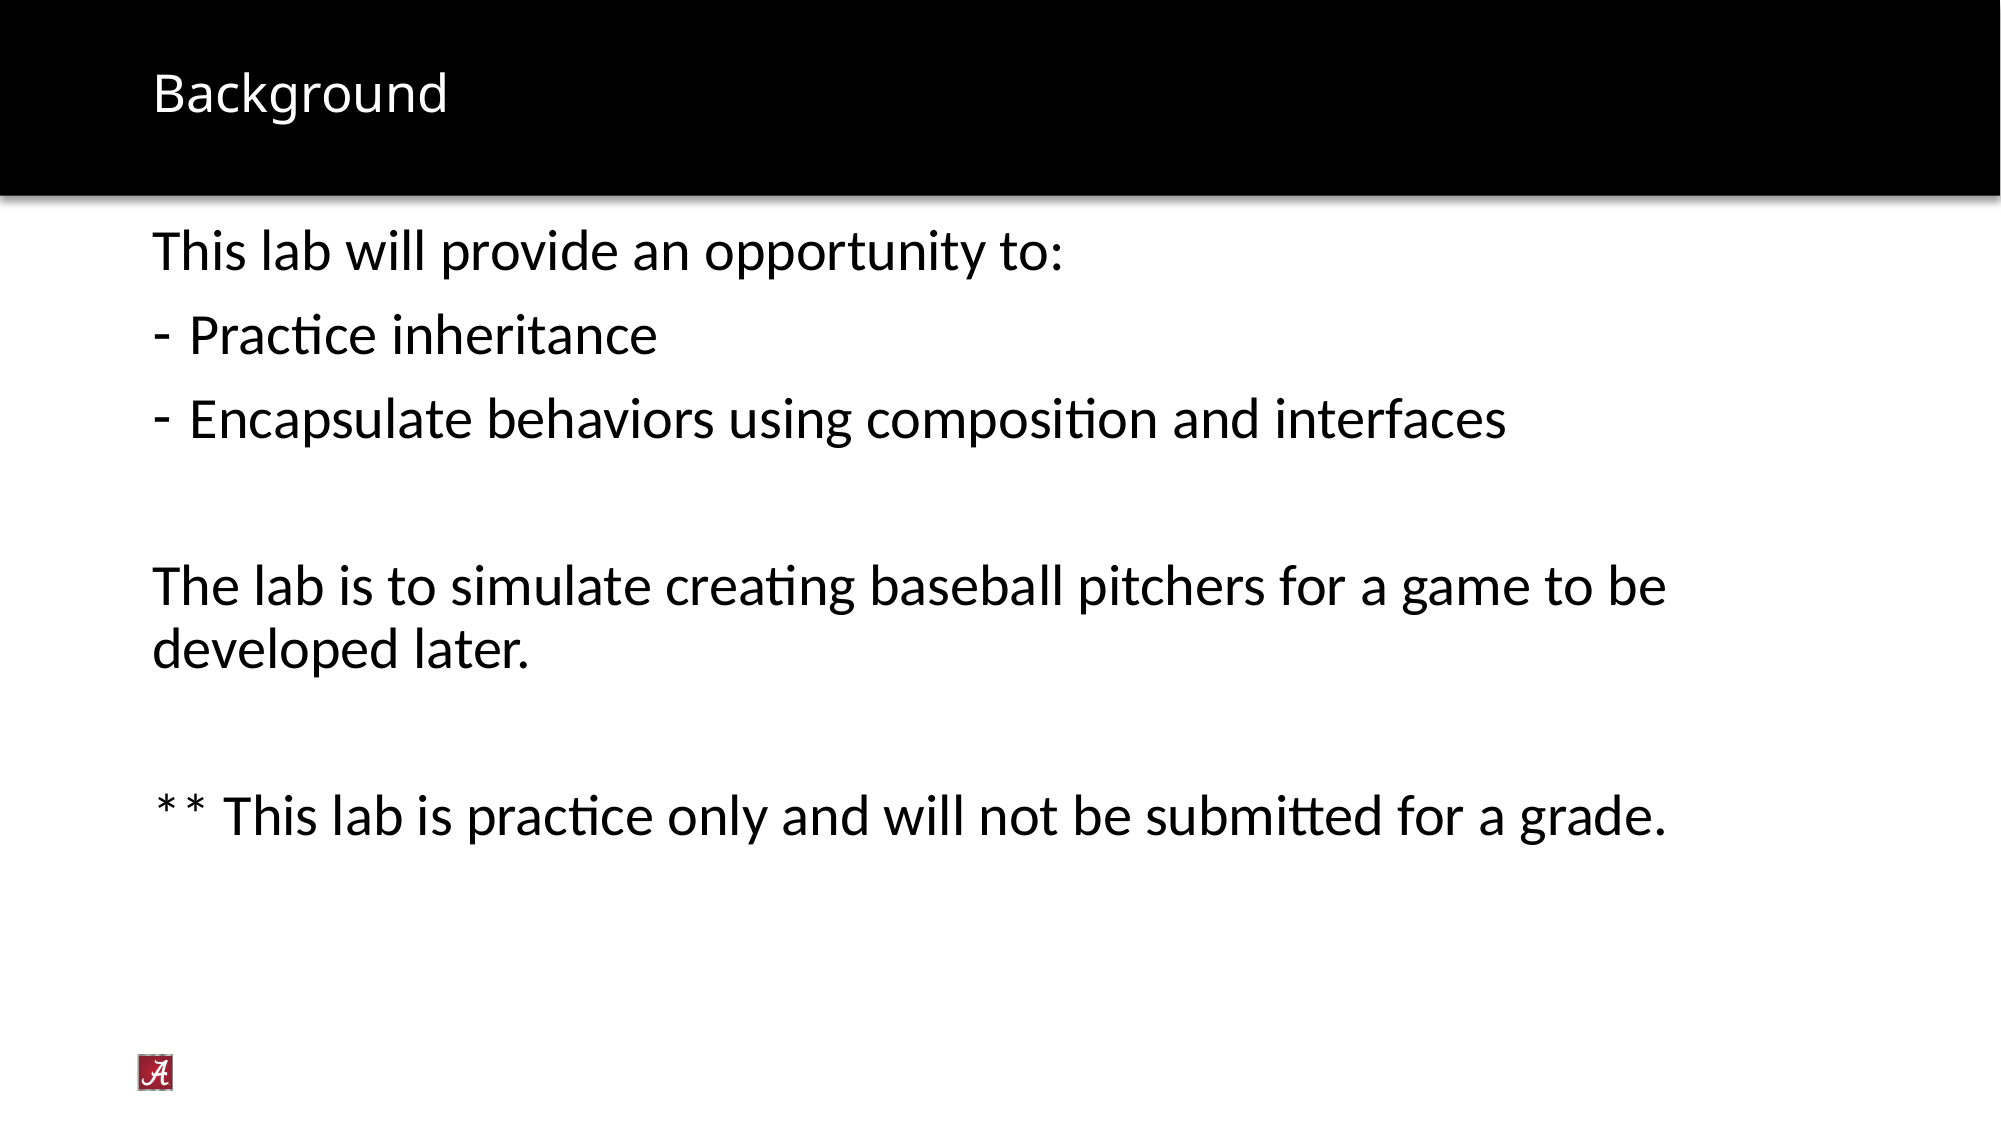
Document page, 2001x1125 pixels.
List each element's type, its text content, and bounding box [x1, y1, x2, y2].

list This lab will provide an opportunity to: Practice inheritance Encapsulate behaviors using composition and interfaces The lab is to simulate creating baseball pitchers for a game to be developed later. ** This lab is practice only and will not be submitted for a grade. [137, 212, 1863, 1014]
title Background [137, 59, 1863, 196]
